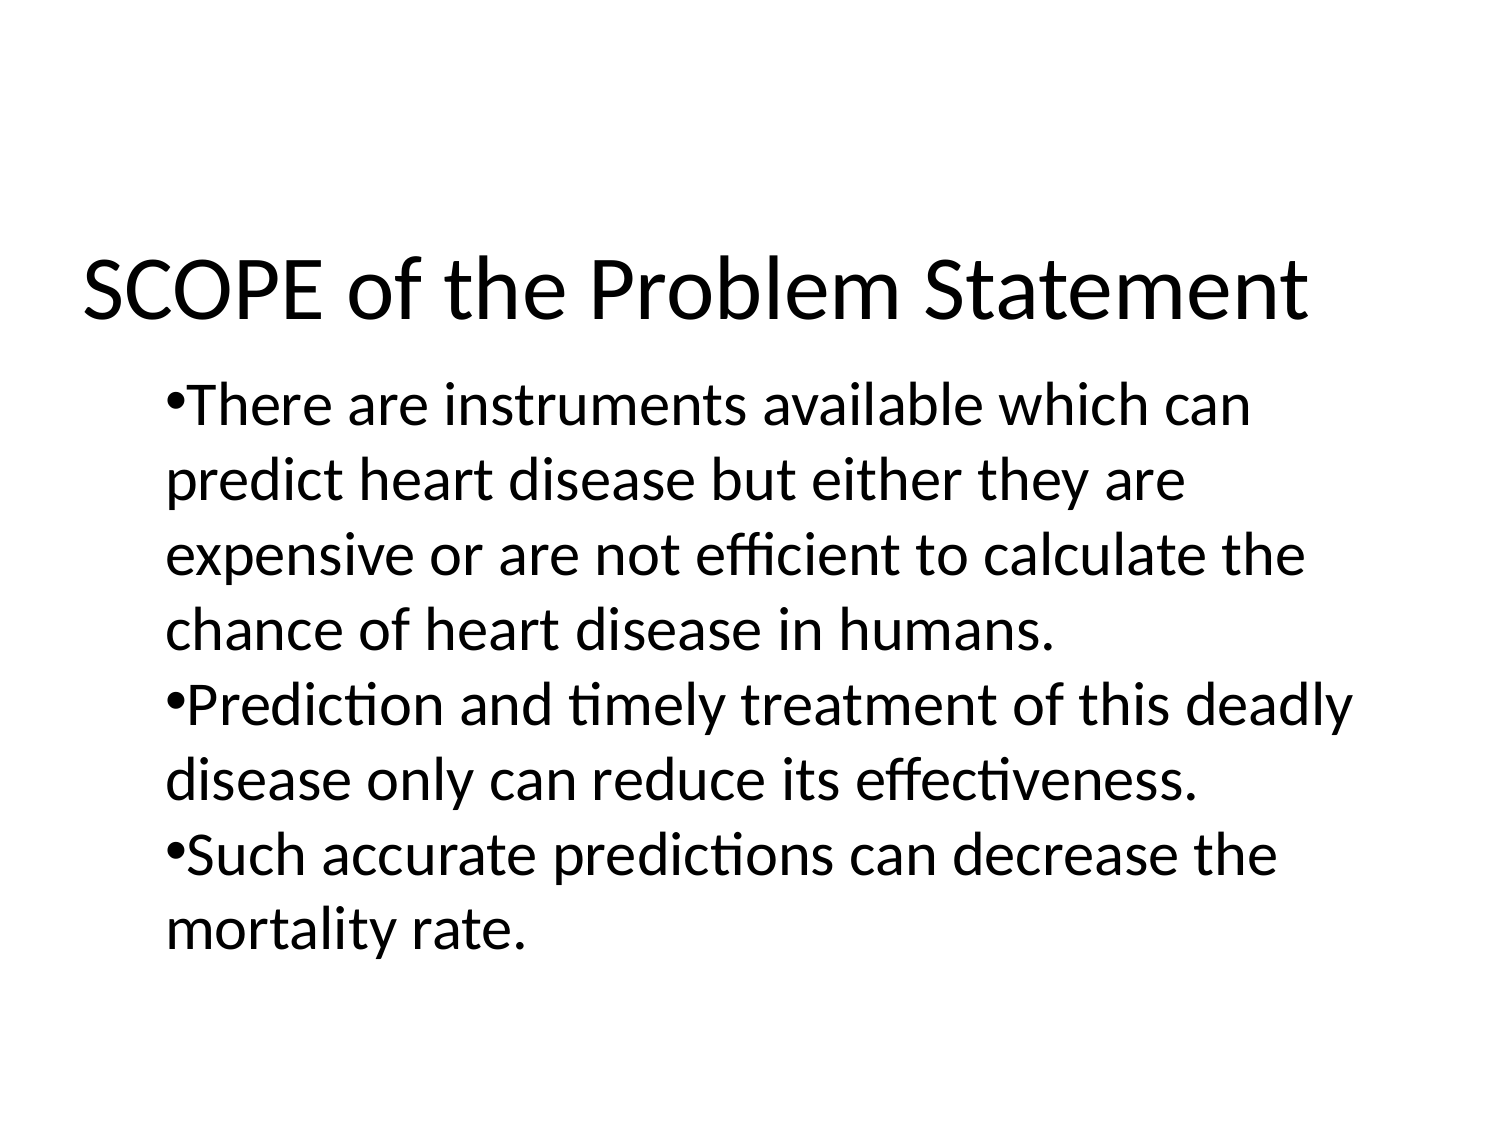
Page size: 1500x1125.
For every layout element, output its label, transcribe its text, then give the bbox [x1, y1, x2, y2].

text_box There are instruments available which can predict heart disease but either they are expensive or are not efficient to calculate the chance of heart disease in humans. Prediction and timely treatment of this deadly disease only can reduce its effectiveness. Such accurate predictions can decrease the mortality rate. [157, 337, 1418, 988]
title SCOPE of the Problem Statement [74, 161, 1351, 405]
